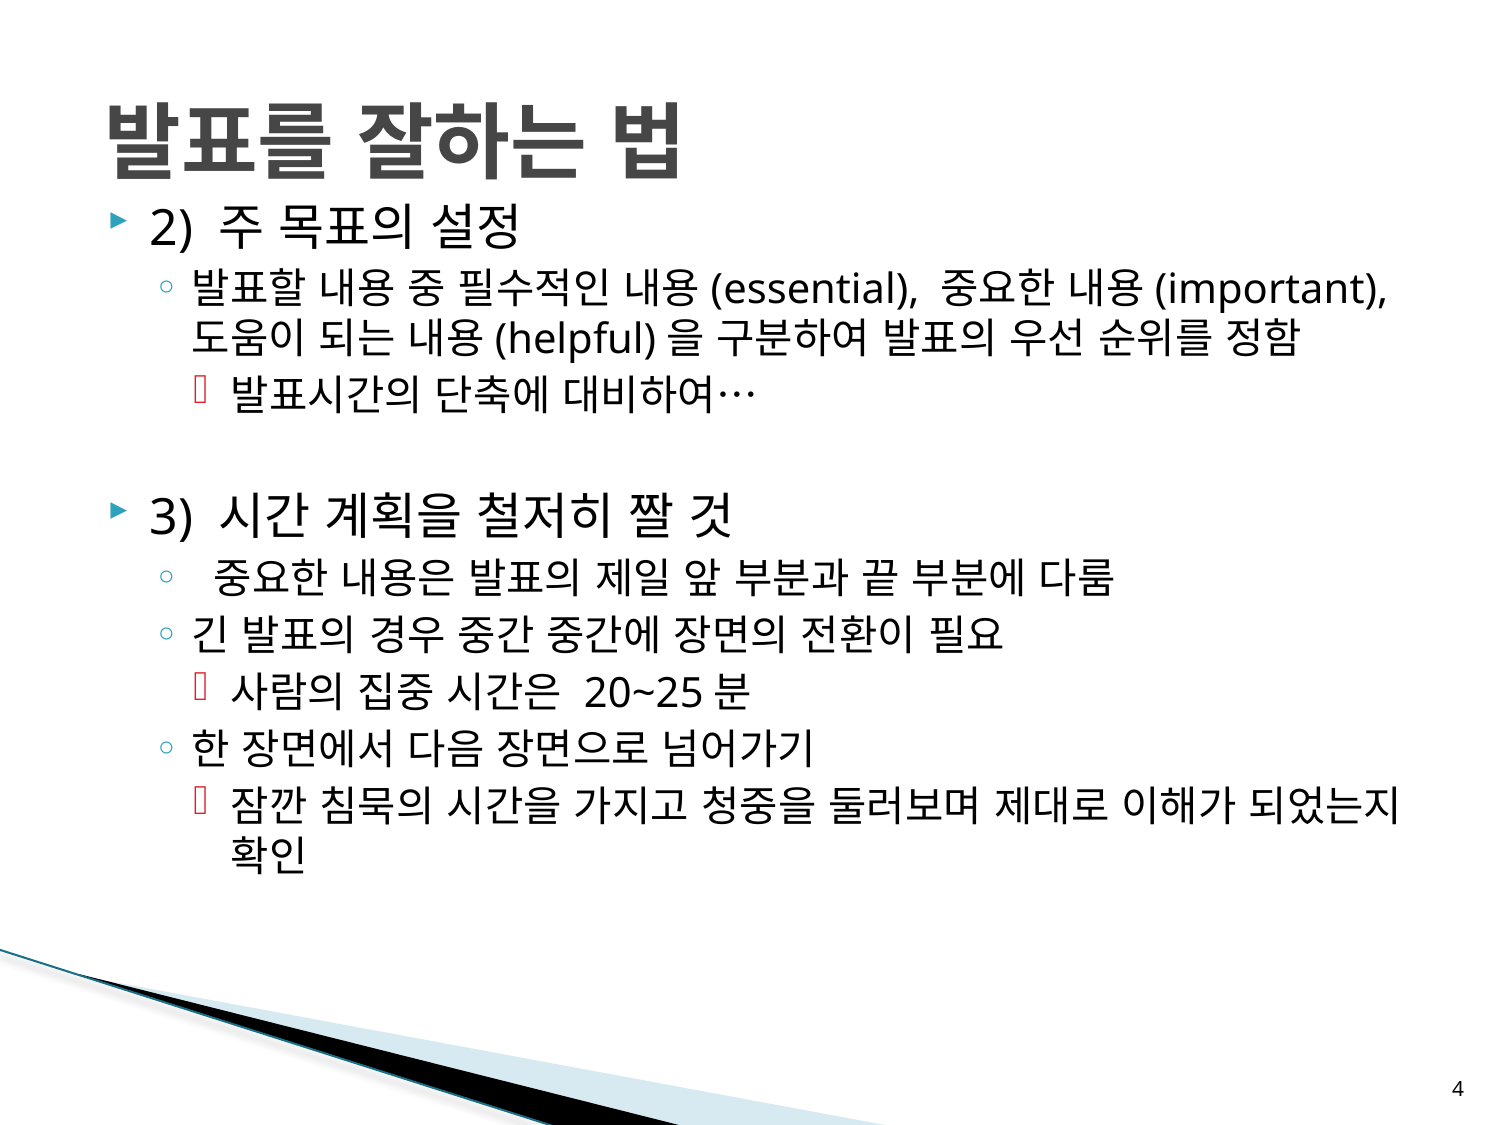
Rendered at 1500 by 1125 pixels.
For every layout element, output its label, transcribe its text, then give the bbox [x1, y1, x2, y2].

title 발표를 잘하는 법 [46, 45, 1397, 233]
list 2) 주 목표의 설정 발표할 내용 중 필수적인 내용(essential), 중요한 내용(important),도움이 되는 내용(helpful)을 구분하여 발표의 우선 순위를 정함 발표시간의 단축에 대비하여… 3) 시간 계획을 철저히 짤 것 중요한 내용은 발표의 제일 앞 부분과 끝 부분에 다룸 긴 발표의 경우 중간 중간에 장면의 전환이 필요 사람의 집중 시간은 20~25분 한 장면에서 다음 장면으로 넘어가기 잠깐 침묵의 시간을 가지고 청중을 둘러보며 제대로 이해가 되었는지 확인 [75, 187, 1463, 1063]
slide_number 4 [1418, 1051, 1479, 1112]
